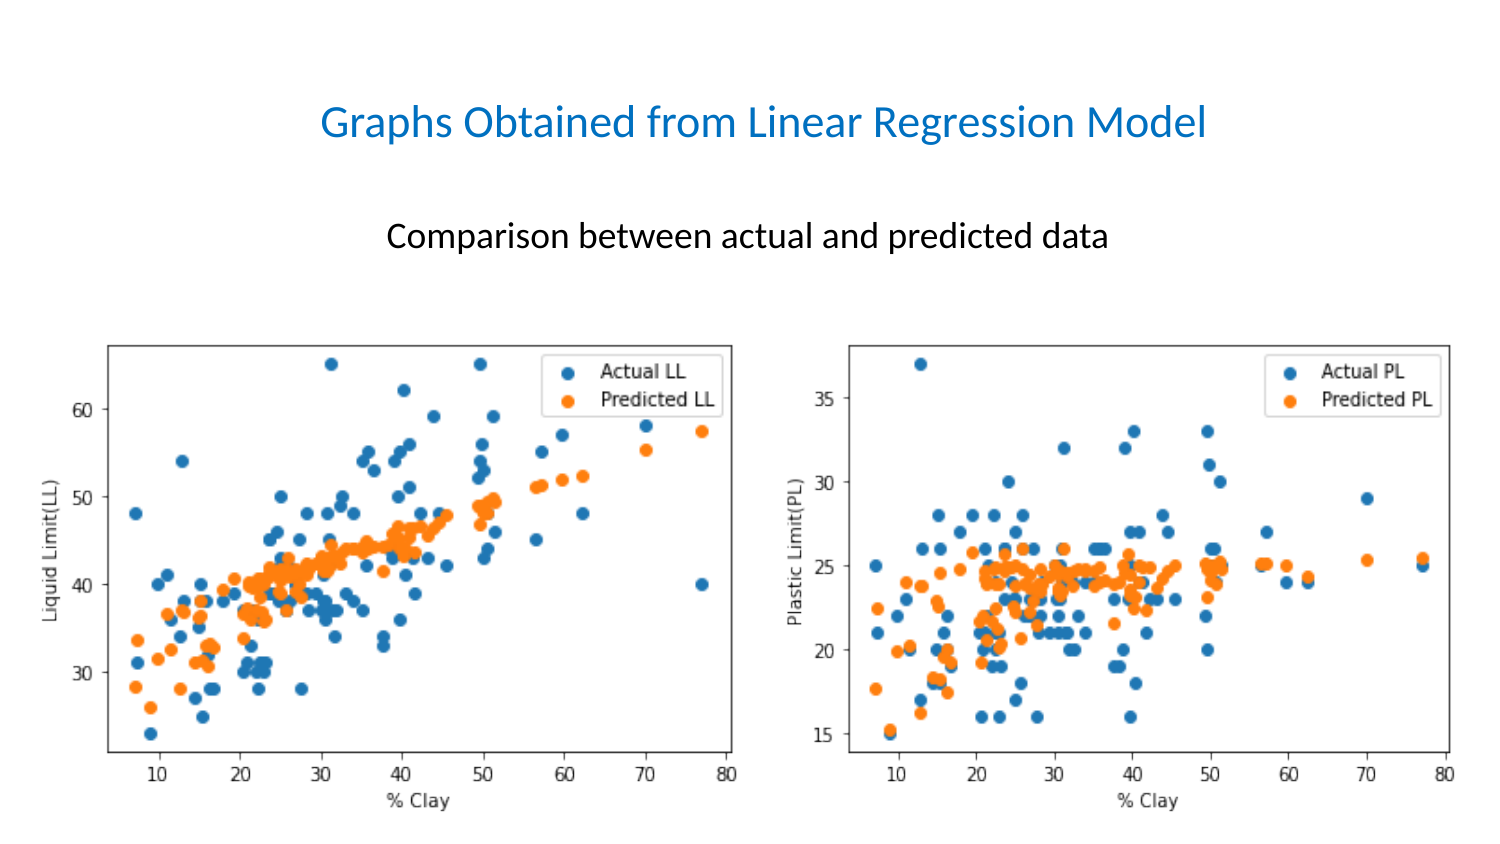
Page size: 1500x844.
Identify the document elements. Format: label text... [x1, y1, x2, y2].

title Graphs Obtained from Linear Regression Model [301, 56, 1227, 182]
picture [774, 334, 1469, 823]
picture [31, 334, 751, 823]
text_box Comparison between actual and predicted data [371, 203, 1129, 264]
